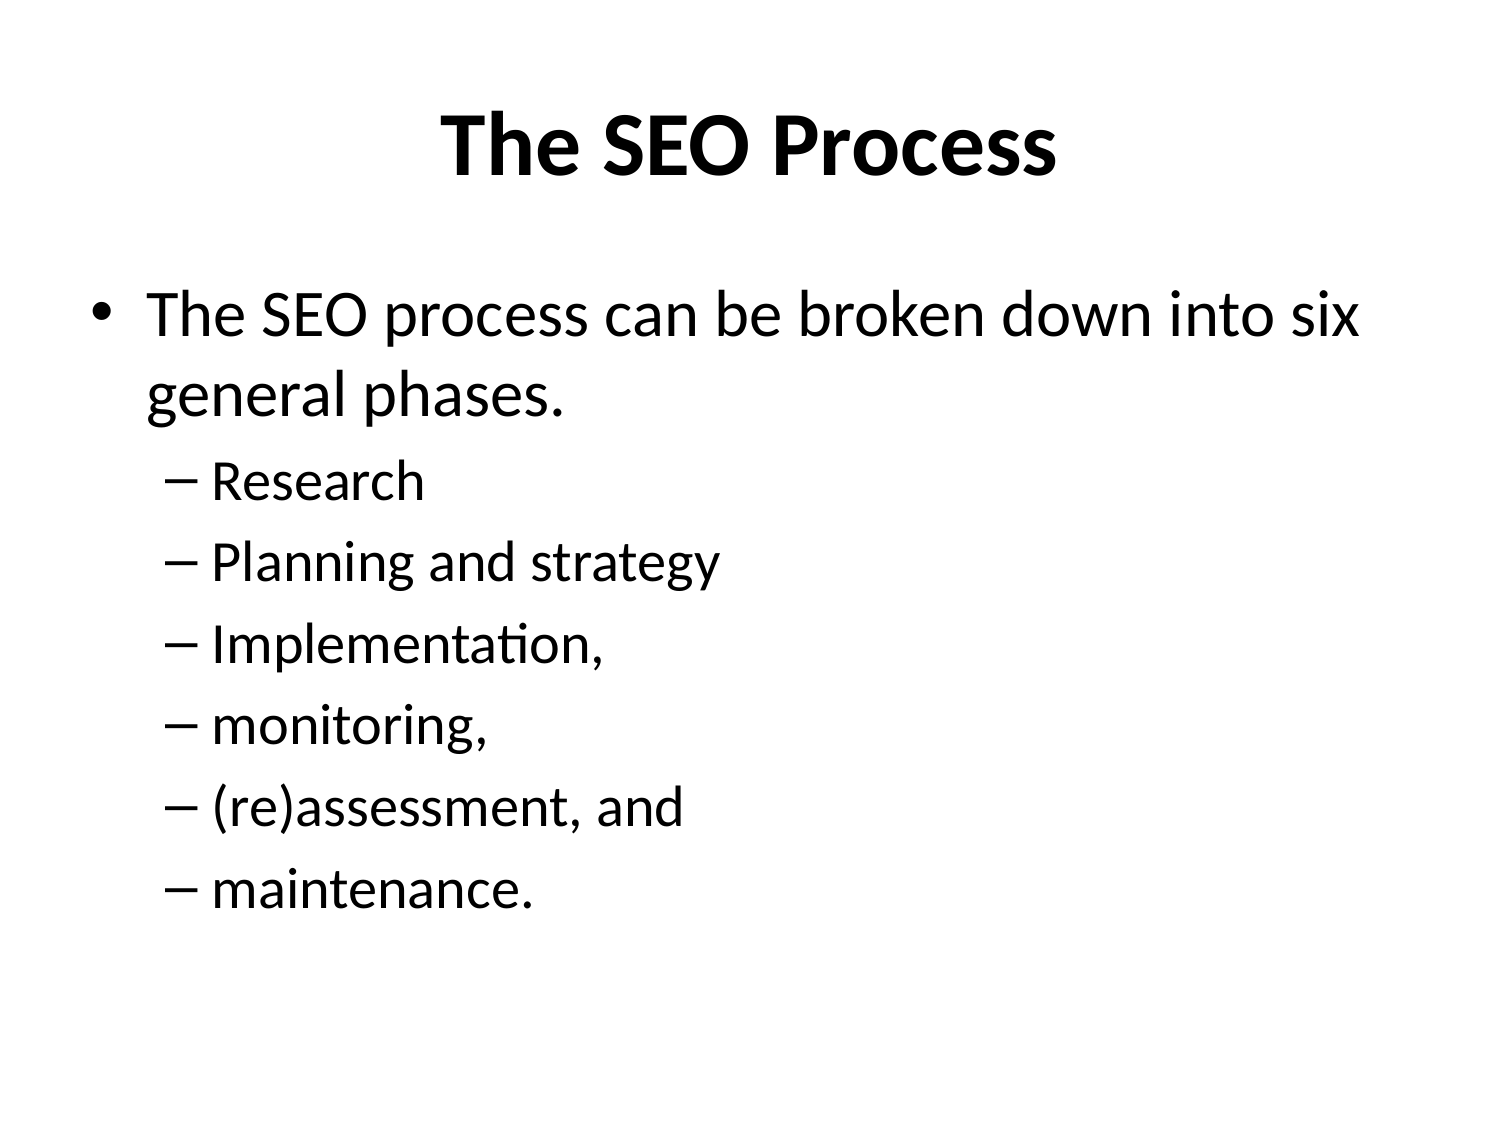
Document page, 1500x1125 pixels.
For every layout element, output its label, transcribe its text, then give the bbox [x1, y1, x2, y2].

list The SEO process can be broken down into six general phases. Research Planning and strategy Implementation, monitoring, (re)assessment, and maintenance. [75, 262, 1425, 1005]
title The SEO Process [75, 45, 1425, 233]
